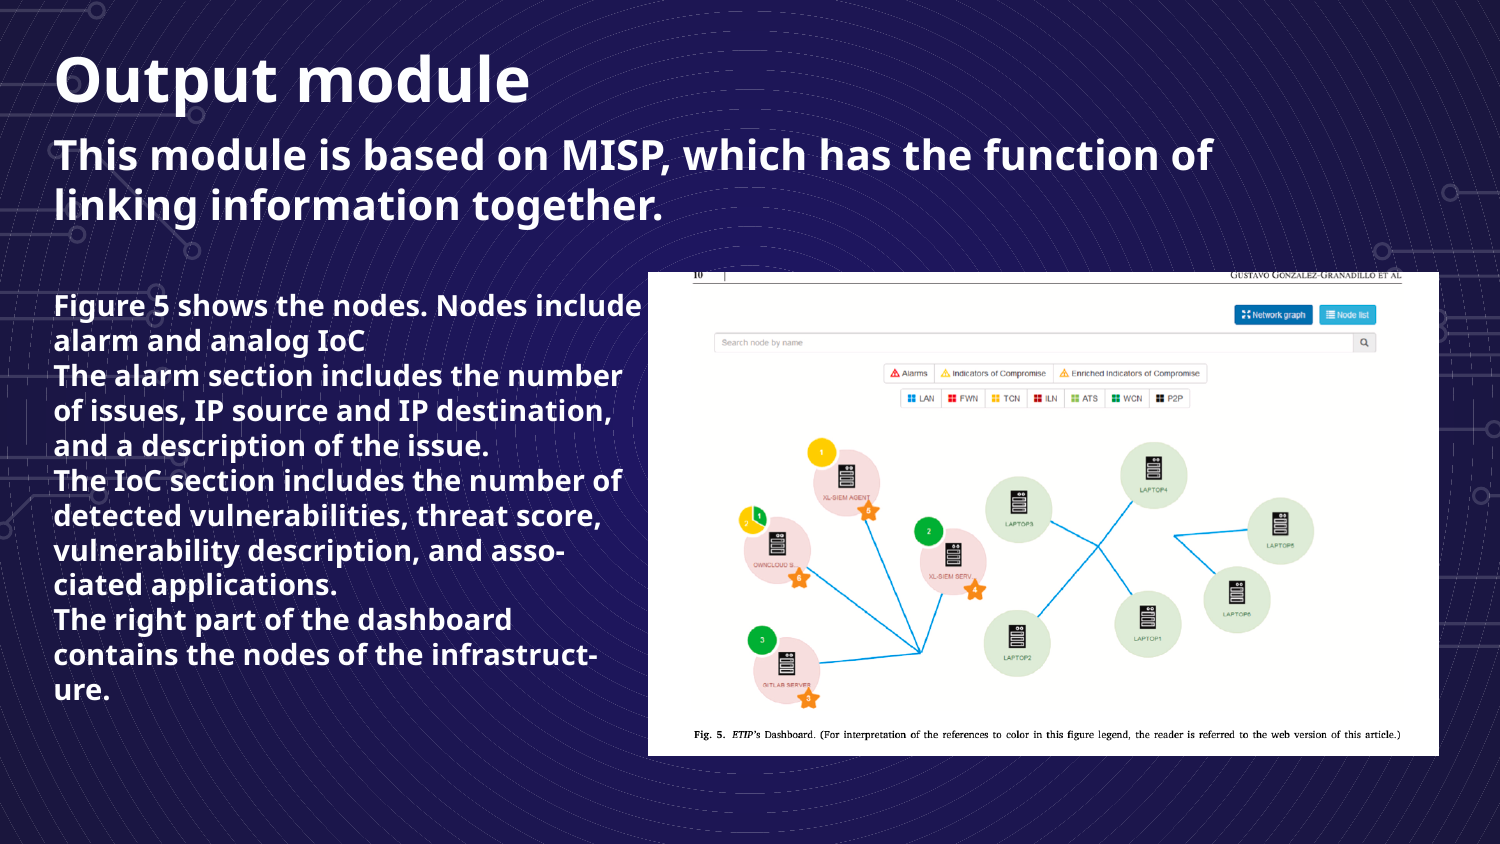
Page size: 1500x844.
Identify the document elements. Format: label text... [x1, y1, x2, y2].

subtitle Figure 5 shows the nodes. Nodes include alarm and analog IoC The alarm section includes the number of issues, IP source and IP destination, and a description of the issue. The IoC section includes the number of detected vulnerabilities, threat score, vulnerability description, and asso-ciated applications. The right part of the dashboard contains the nodes of the infrastruct-ure. [38, 272, 659, 792]
title Output module [38, 24, 1303, 119]
text_box This module is based on MISP, which has the function of linking information together. [38, 180, 1384, 244]
picture [648, 271, 1439, 756]
